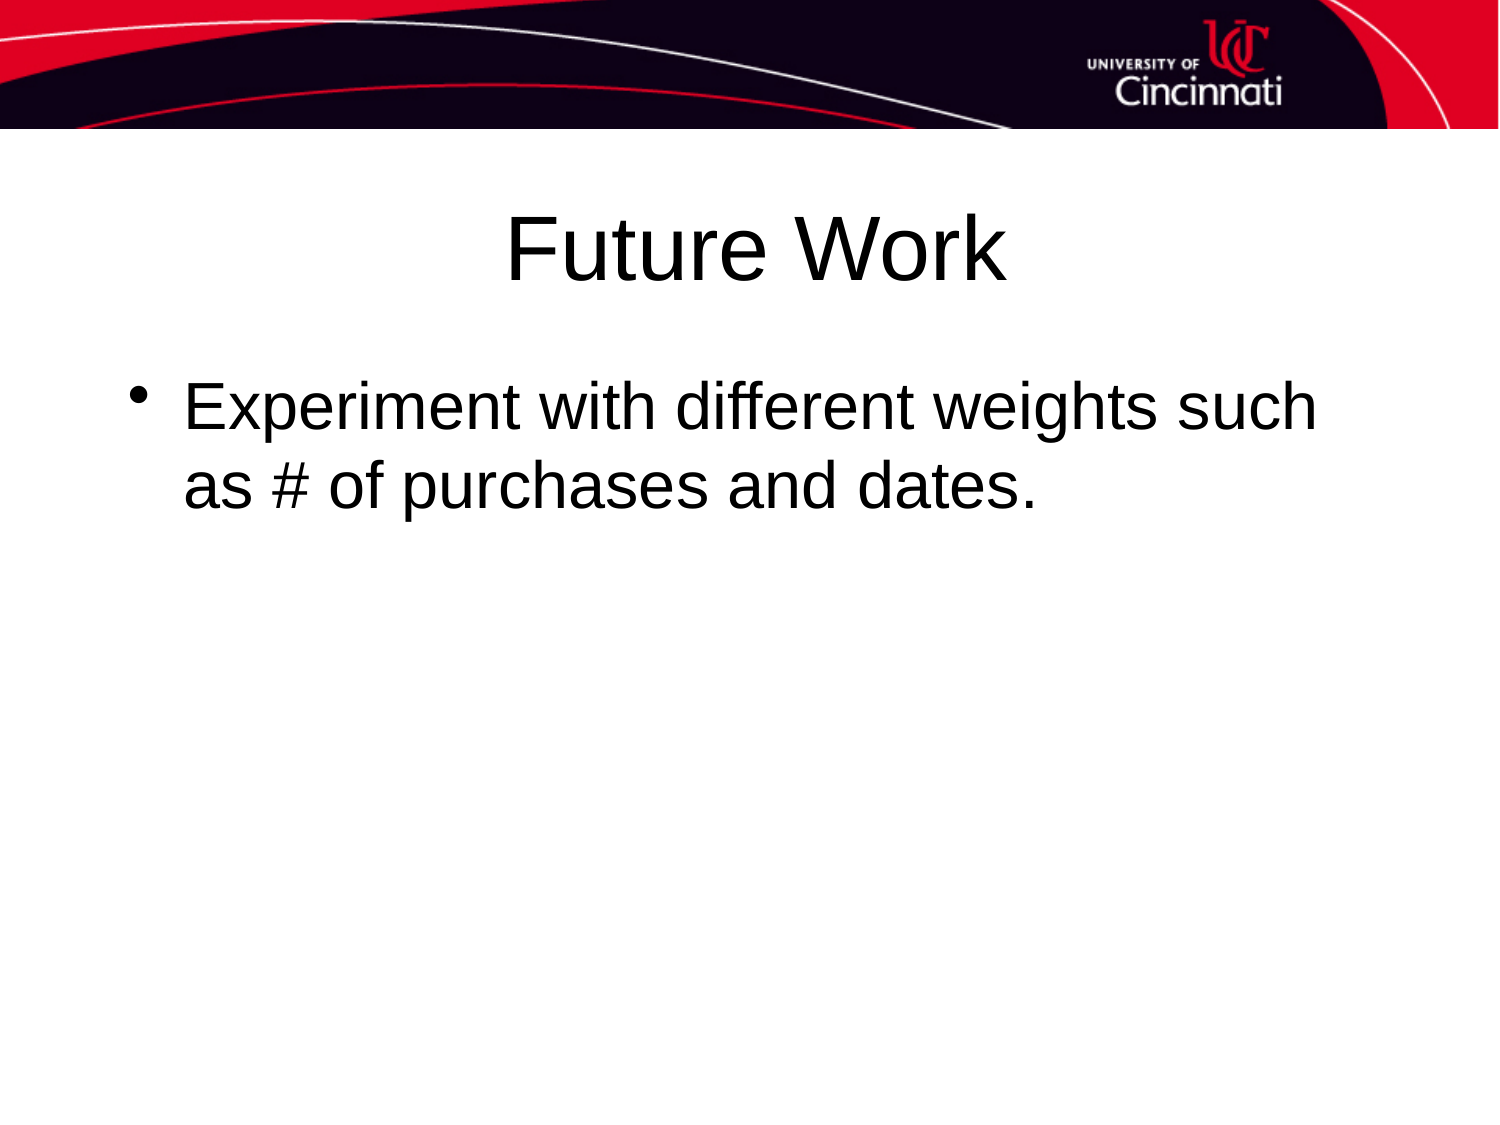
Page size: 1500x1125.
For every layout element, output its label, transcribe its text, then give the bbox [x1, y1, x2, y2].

list Experiment with different weights such as # of purchases and dates. [112, 354, 1400, 938]
title Future Work [112, 149, 1400, 338]
picture [0, 0, 1500, 129]
